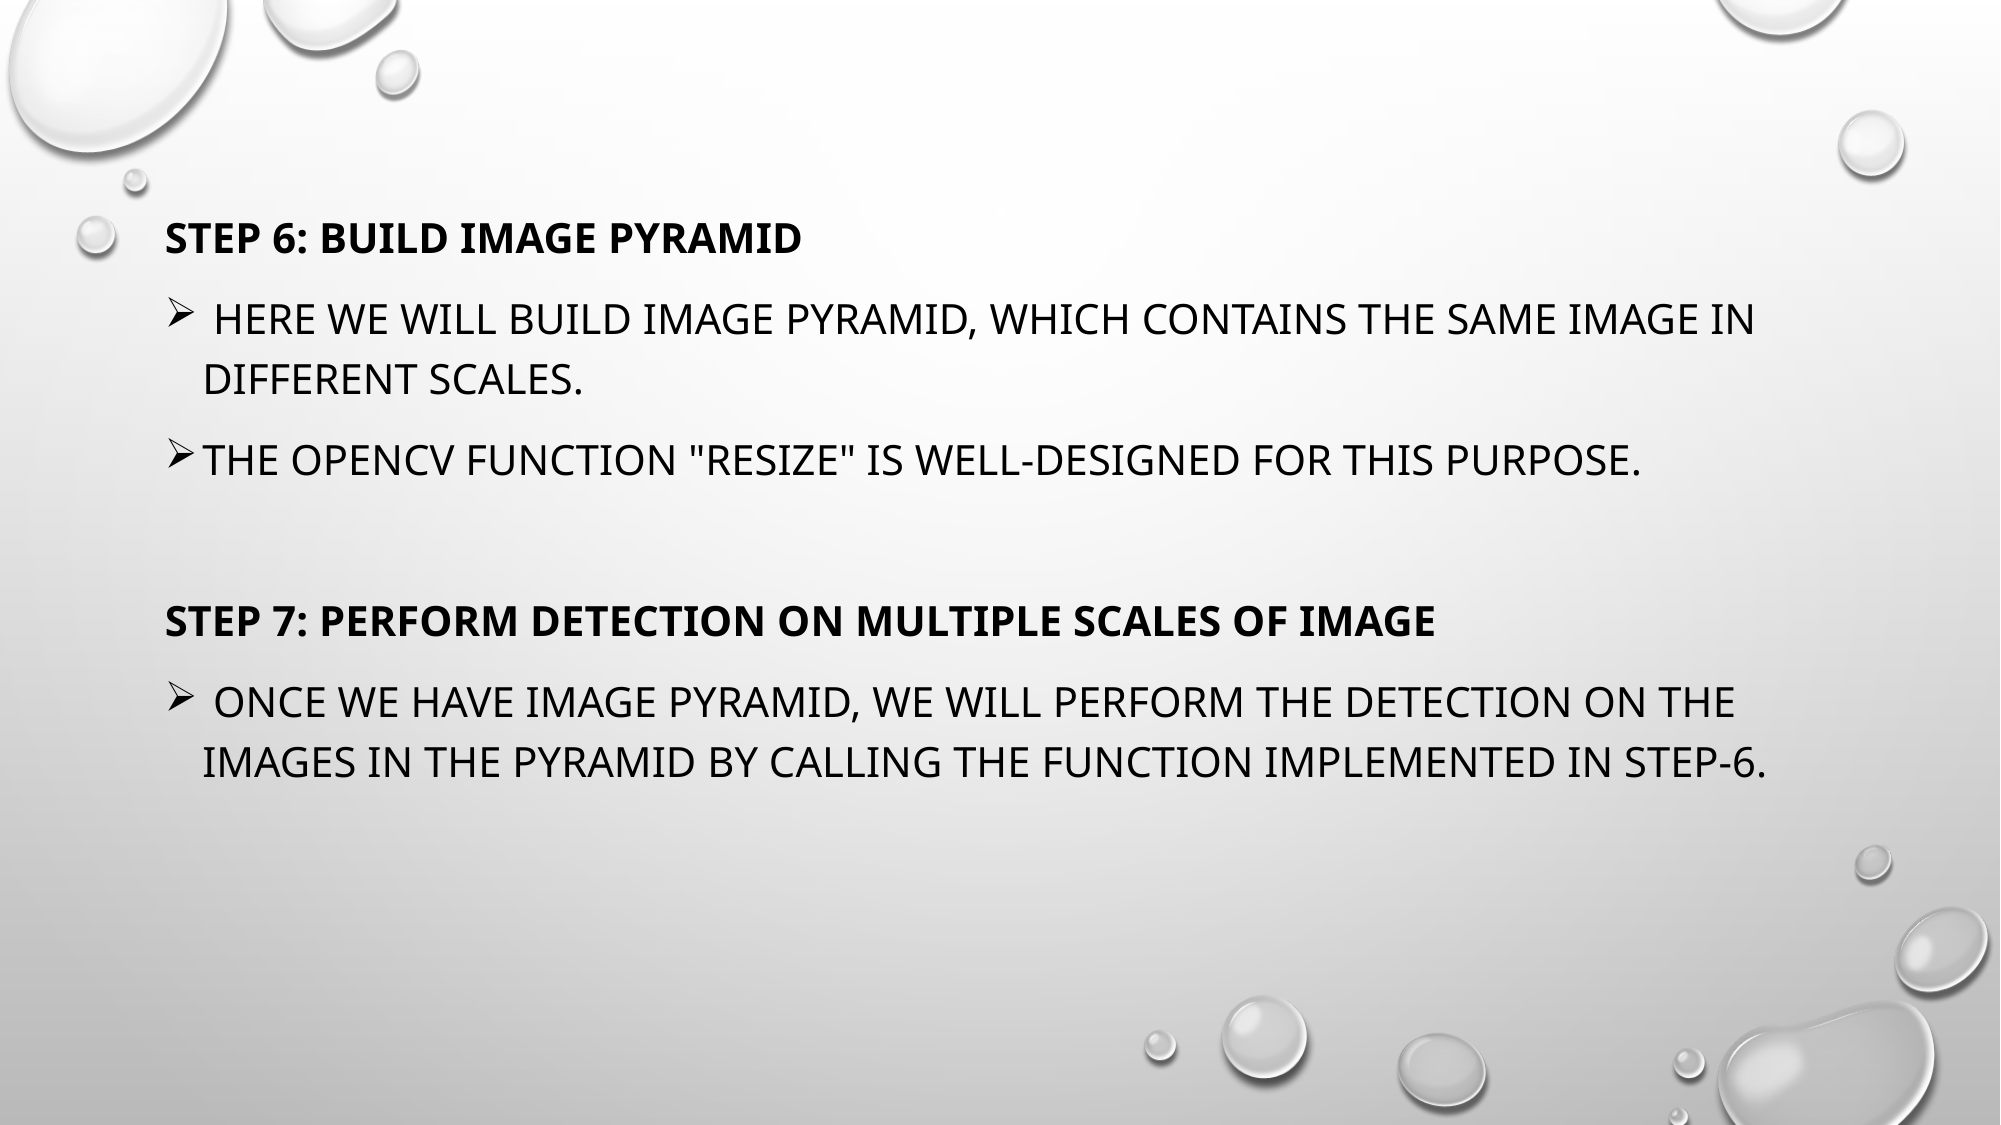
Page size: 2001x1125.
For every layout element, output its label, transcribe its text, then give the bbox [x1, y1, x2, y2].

picture [0, 0, 2000, 1125]
list Step 6: Build image pyramid here we will build image pyramid, which contains the same image in different scales. The OpenCV function "resize" is well-designed for this purpose. Step 7: Perform detection on multiple scales of image once we have Image pyramid, we will perform the detection on the images in the pyramid by calling the function implemented in step-6. [149, 194, 1850, 827]
